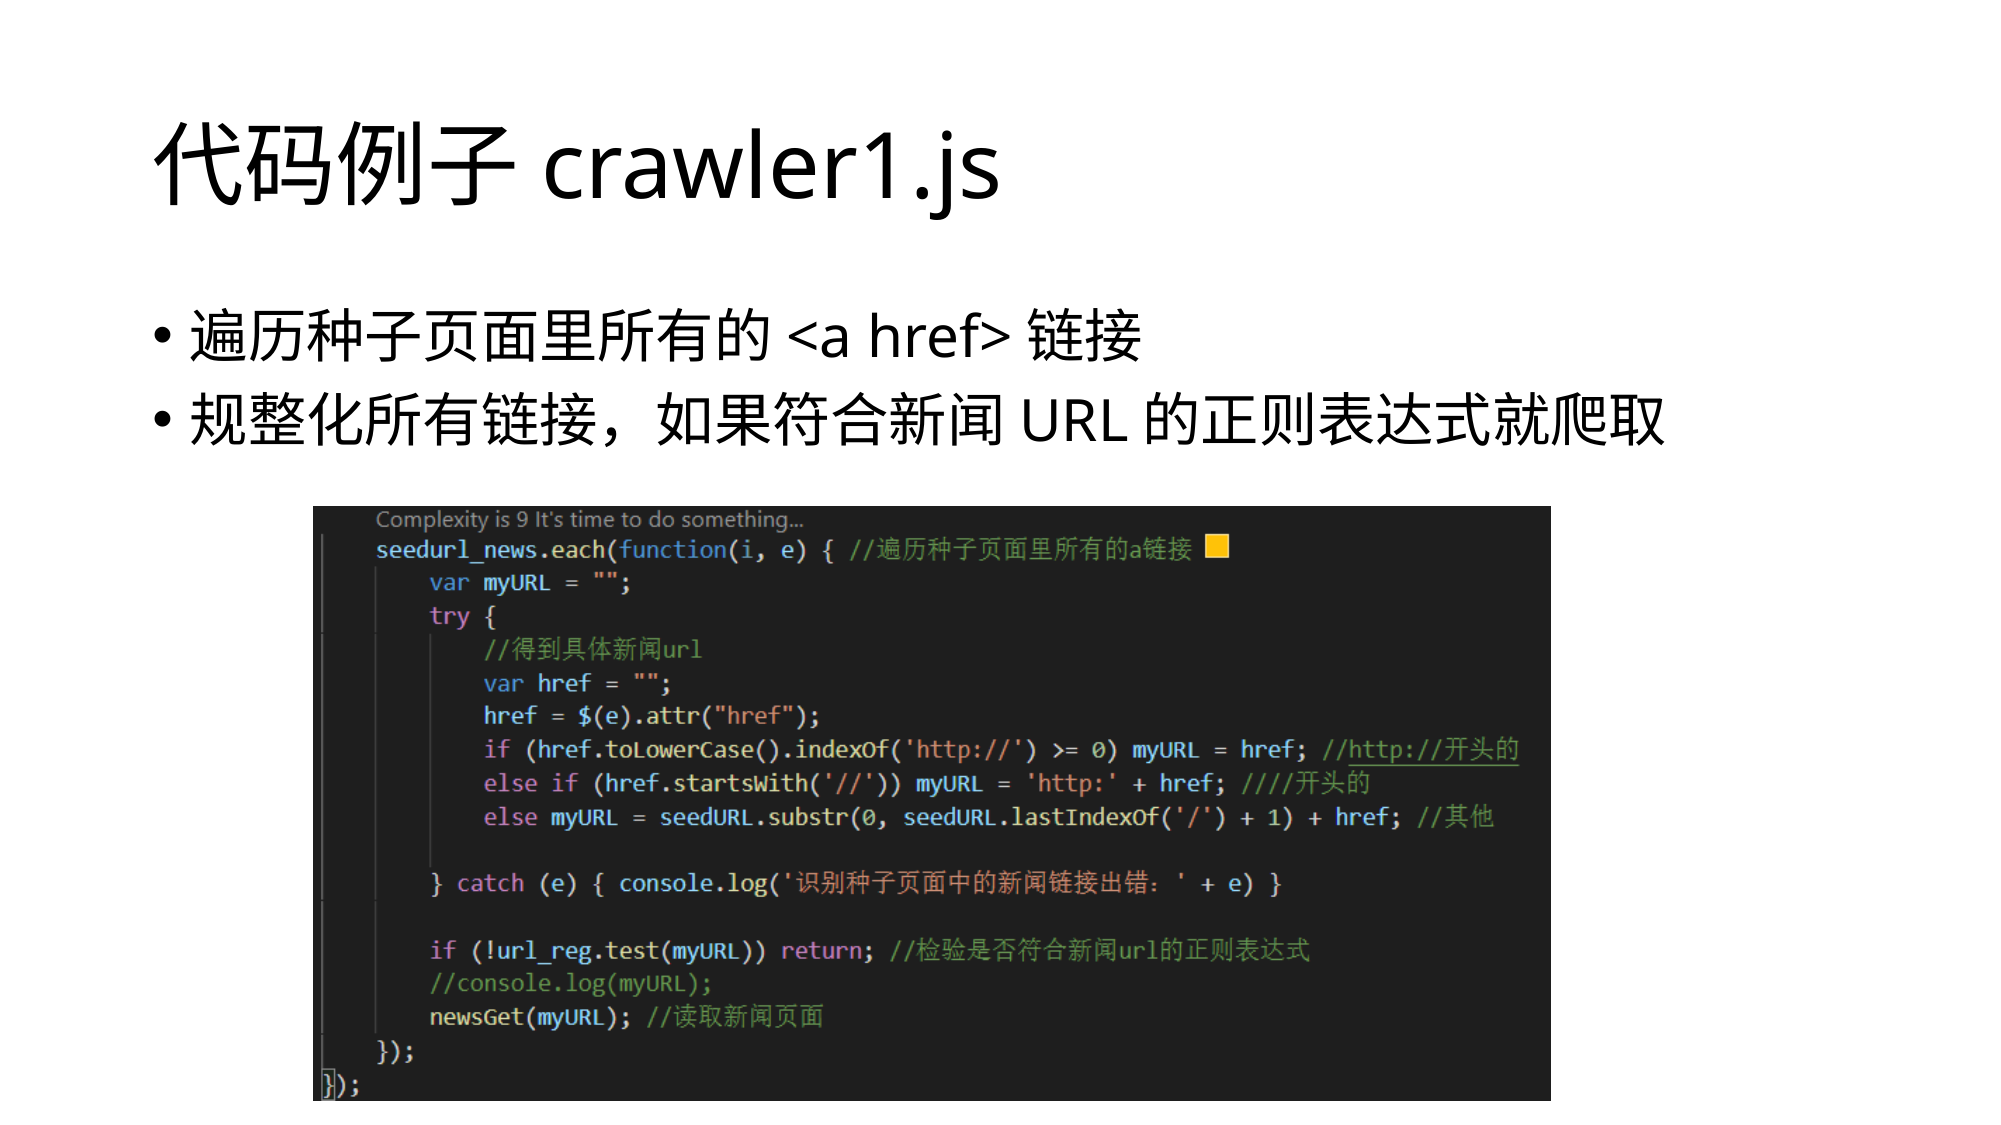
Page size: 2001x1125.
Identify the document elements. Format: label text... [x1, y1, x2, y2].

picture [313, 506, 1551, 1101]
list 遍历种子页面里所有的<a href>链接 规整化所有链接，如果符合新闻URL的正则表达式就爬取 [137, 299, 1863, 1014]
title 代码例子crawler1.js [137, 59, 1863, 278]
